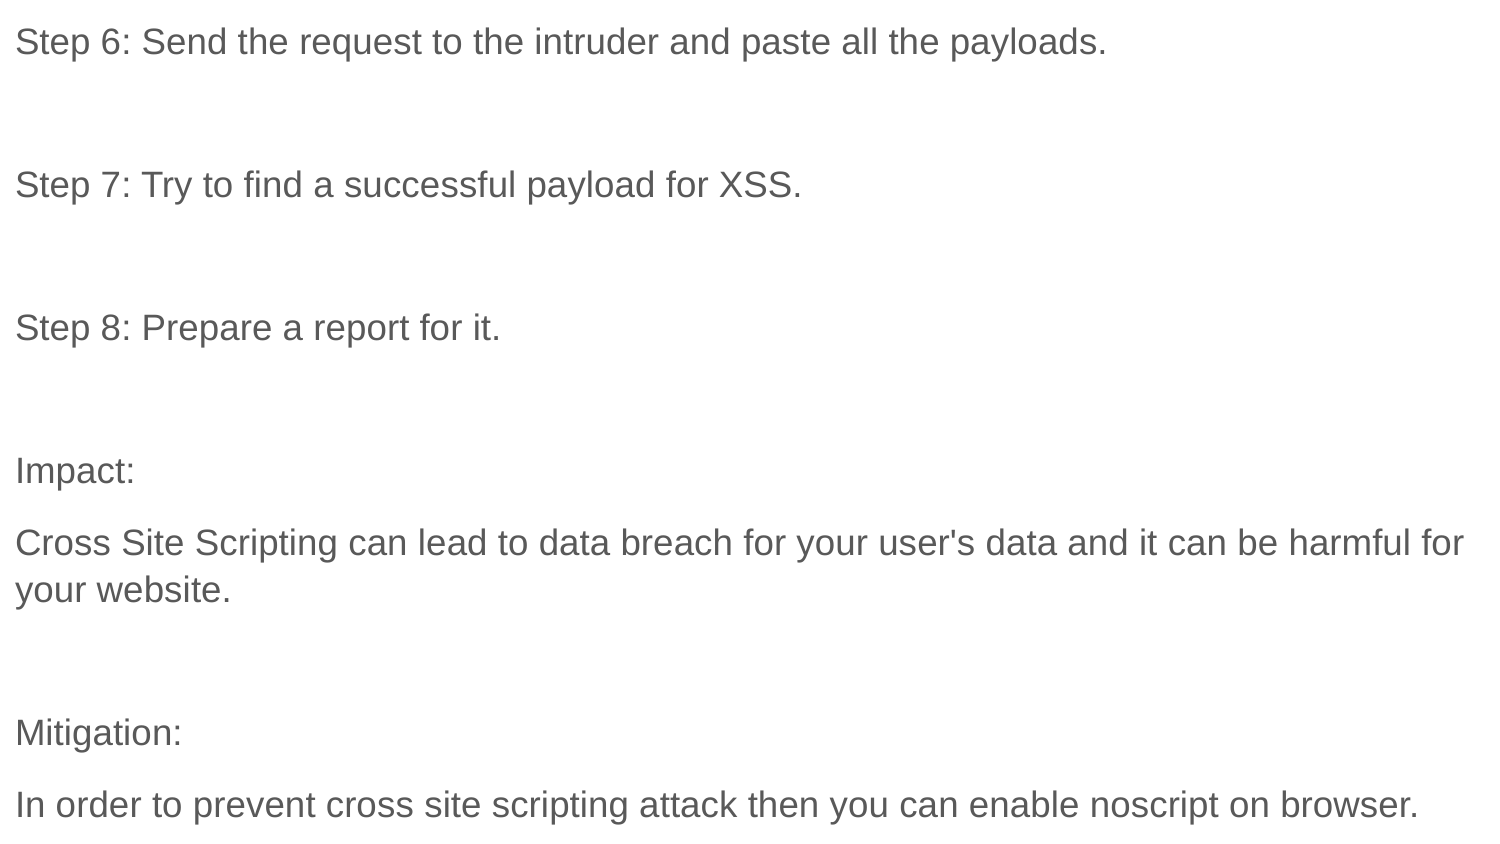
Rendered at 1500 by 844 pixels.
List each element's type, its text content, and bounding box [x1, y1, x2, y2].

list Step 6: Send the request to the intruder and paste all the payloads. Step 7: Try to find a successful payload for XSS. Step 8: Prepare a report for it. Impact: Cross Site Scripting can lead to data breach for your user's data and it can be harmful for your website. Mitigation: In order to prevent cross site scripting attack then you can enable noscript on browser. [0, 0, 1500, 844]
